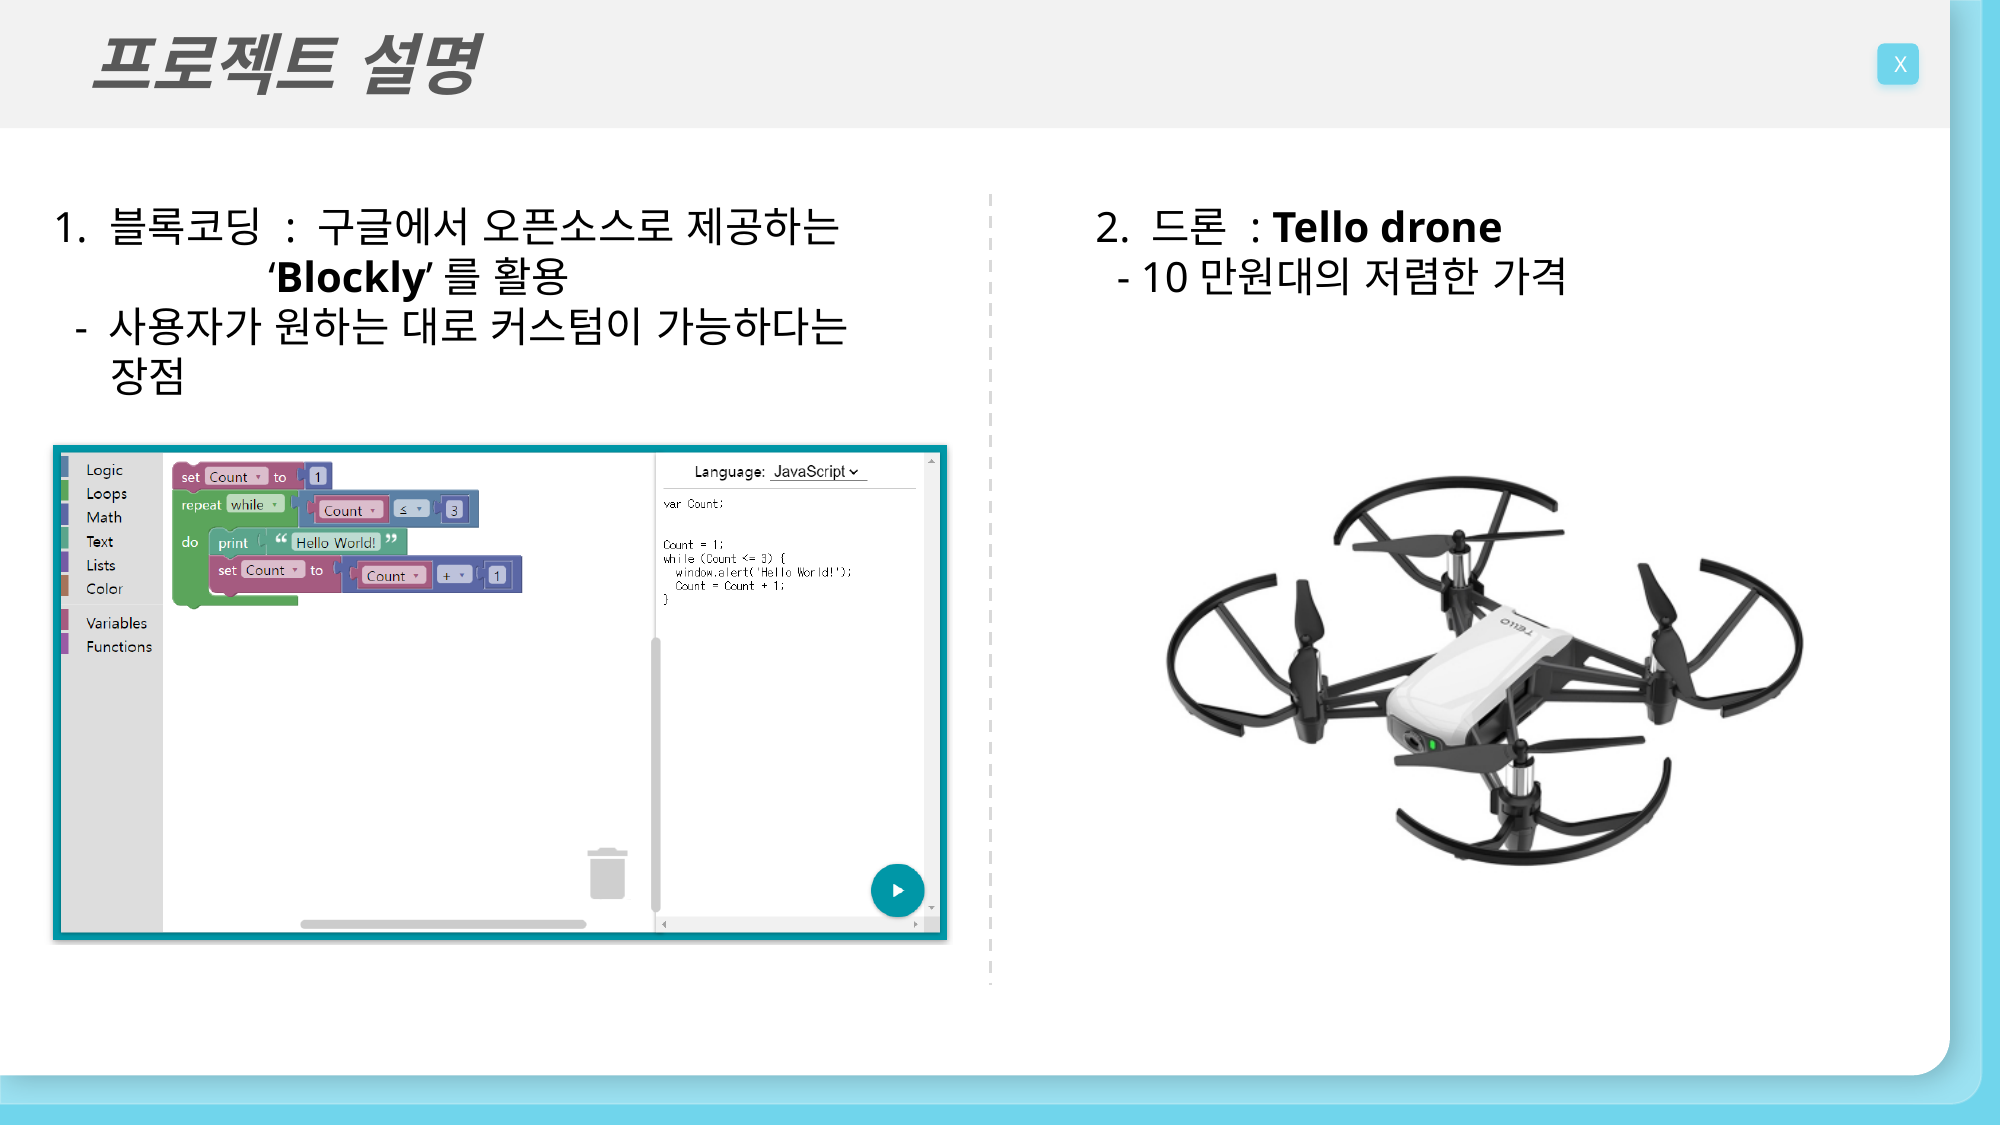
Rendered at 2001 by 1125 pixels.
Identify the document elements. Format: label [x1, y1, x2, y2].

picture [43, 436, 953, 945]
picture [1150, 449, 1821, 896]
text_box [0, 0, 1982, 1104]
